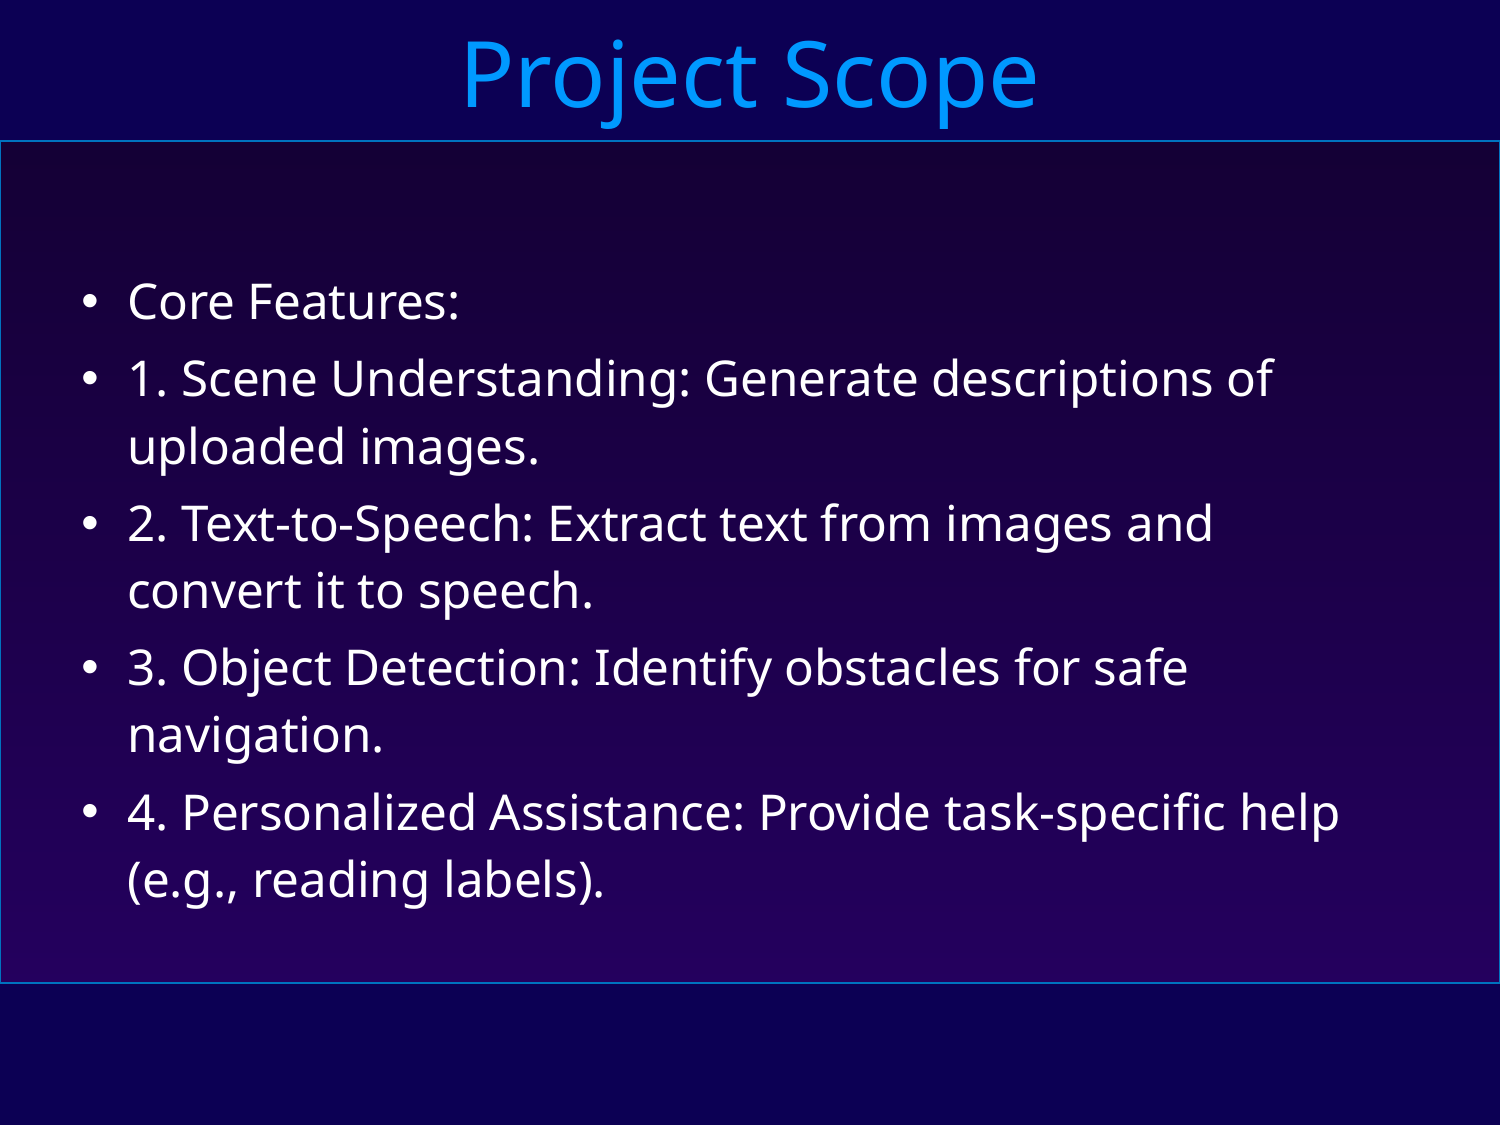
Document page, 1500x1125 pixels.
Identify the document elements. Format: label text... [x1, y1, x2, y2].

text_box Core Features: 1. Scene Understanding: Generate descriptions of uploaded images. 2. Text-to-Speech: Extract text from images and convert it to speech. 3. Object Detection: Identify obstacles for safe navigation. 4. Personalized Assistance: Provide task-specific help (e.g., reading labels). [66, 182, 1417, 925]
text_box Project Scope [74, 0, 1425, 166]
